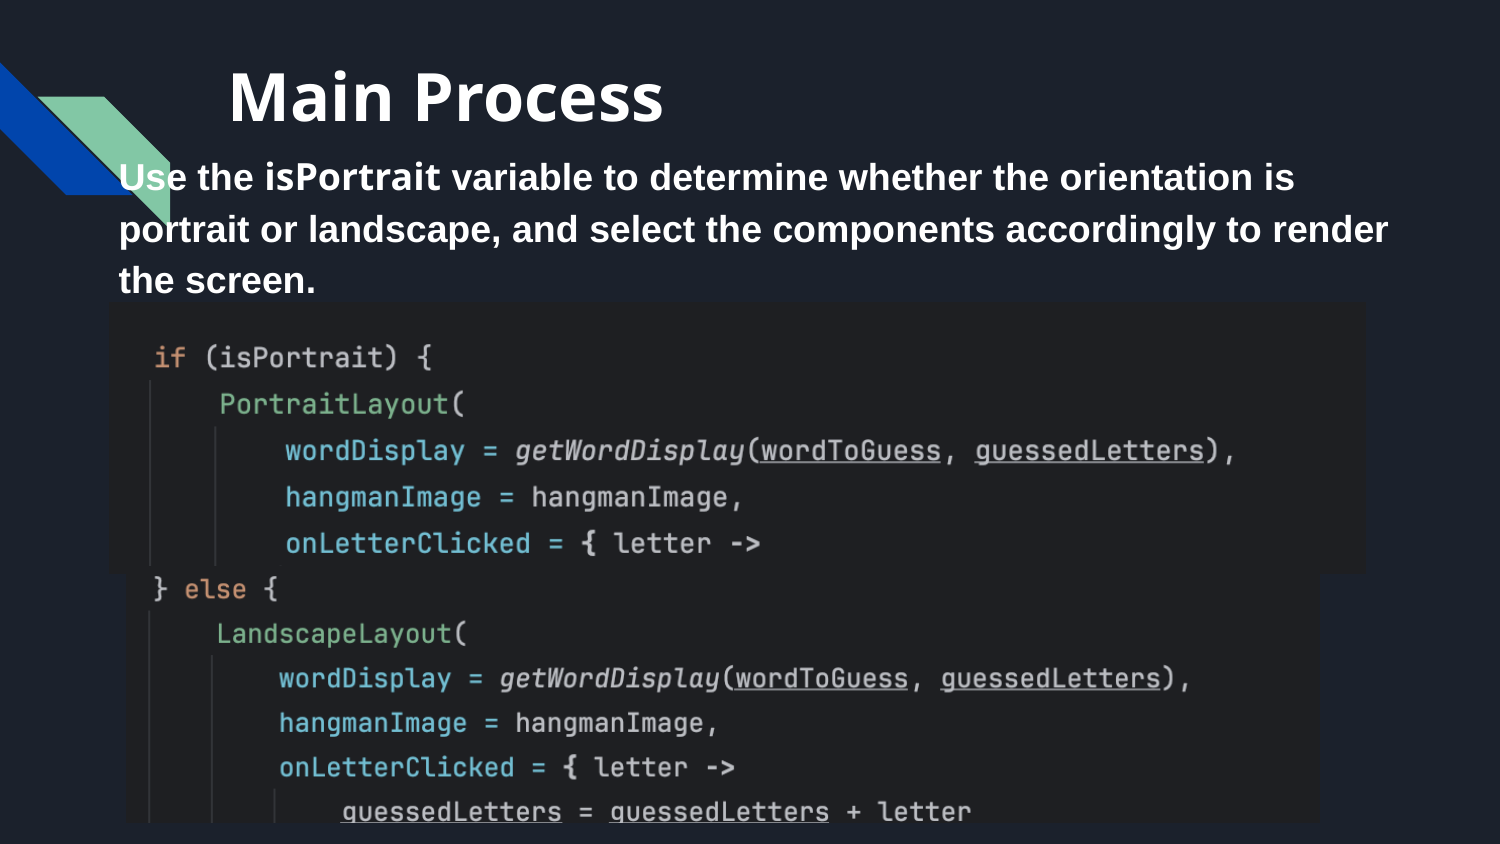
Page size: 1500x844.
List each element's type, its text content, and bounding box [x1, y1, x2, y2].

picture [109, 302, 1366, 824]
list Use the isPortrait variable to determine whether the orientation is portrait or landscape, and select the components accordingly to render the screen. [103, 131, 1451, 326]
title Main Process [212, 39, 1110, 131]
